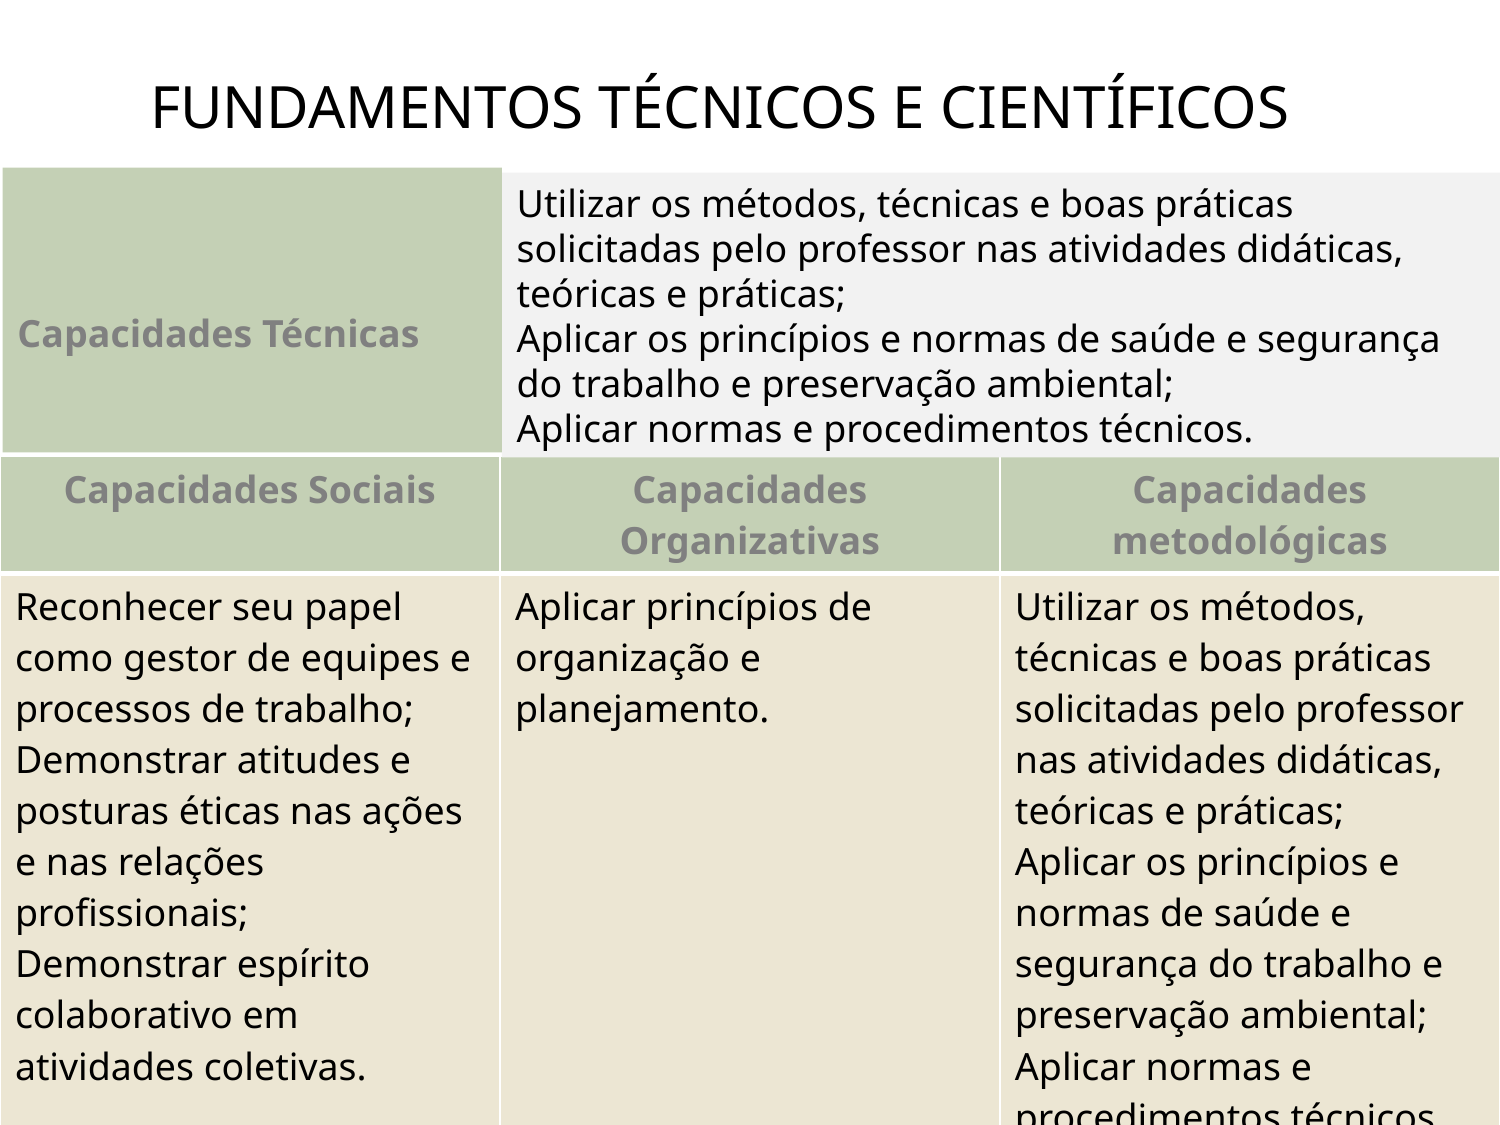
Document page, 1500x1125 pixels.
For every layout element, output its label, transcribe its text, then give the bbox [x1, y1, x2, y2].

text_box Capacidades Técnicas [2, 167, 502, 453]
table_cell Reconhecer seu papel como gestor de equipes e processos de trabalho; Demonstrar atitudes e posturas éticas nas ações e nas relações profissionais; Demonstrar espírito colaborativo em atividades coletivas. [1, 576, 499, 1125]
text_box Utilizar os métodos, técnicas e boas práticas solicitadas pelo professor nas atividades didáticas, teóricas e práticas; Aplicar os princípios e normas de saúde e segurança do trabalho e preservação ambiental; Aplicar normas e procedimentos técnicos. [501, 172, 1500, 458]
table_header Capacidades Sociais [1, 457, 499, 571]
table_cell Utilizar os métodos, técnicas e boas práticas solicitadas pelo professor nas atividades didáticas, teóricas e práticas; Aplicar os princípios e normas de saúde e segurança do trabalho e preservação ambiental; Aplicar normas e procedimentos técnicos. [1001, 576, 1499, 1125]
table_header Capacidades Organizativas [501, 458, 999, 571]
title FUNDAMENTOS TÉCNICOS E CIENTÍFICOS [135, 60, 1369, 150]
table_header Capacidades metodológicas [1001, 458, 1499, 571]
table_cell Aplicar princípios de organização e planejamento. [501, 576, 999, 1125]
